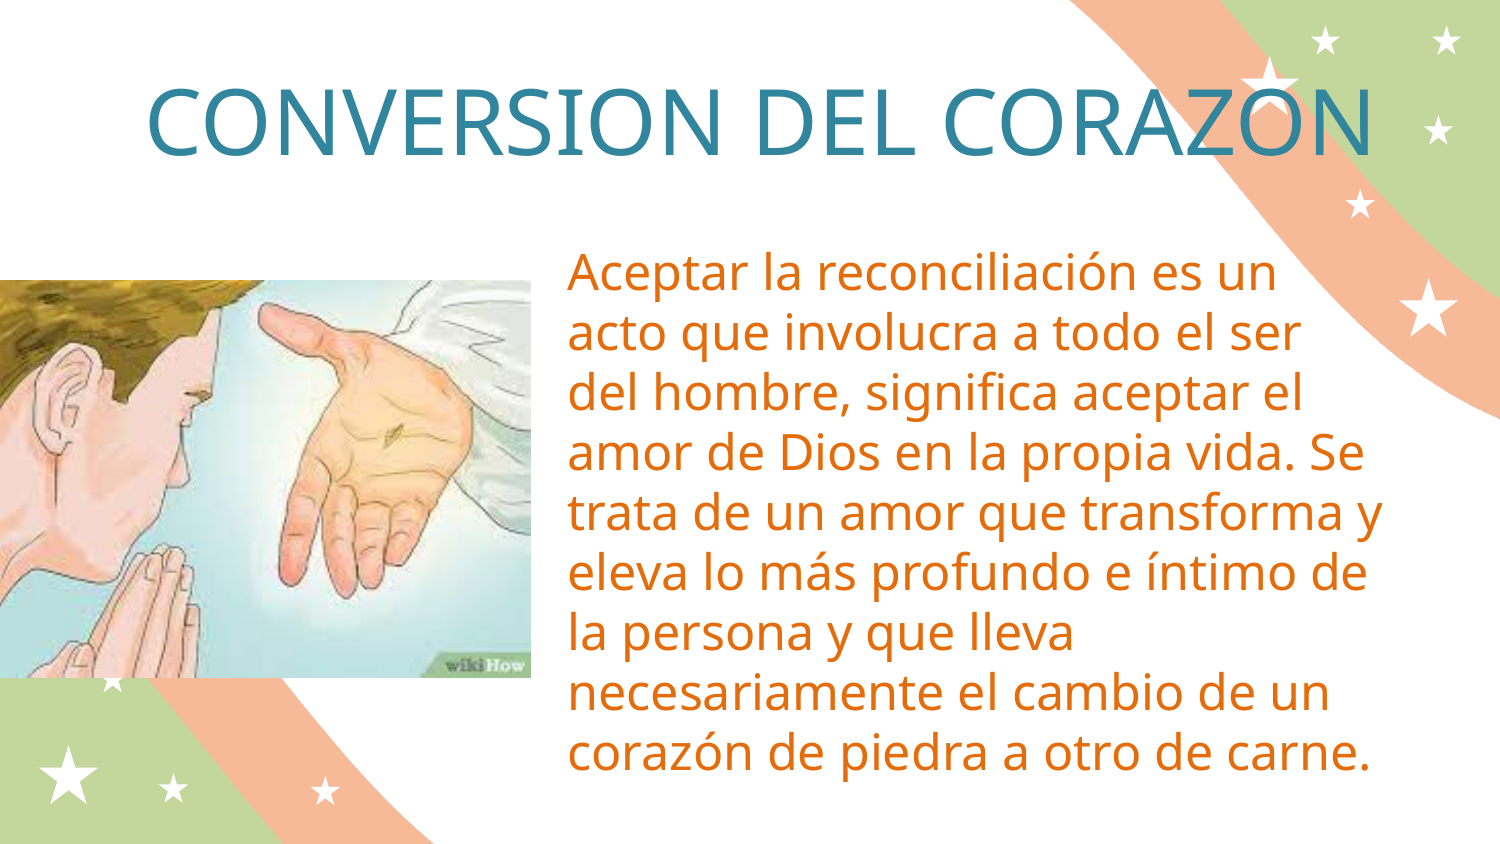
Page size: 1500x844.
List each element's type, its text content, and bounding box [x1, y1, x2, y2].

picture [0, 280, 632, 844]
picture [870, 0, 1500, 445]
list Aceptar la reconciliación es un acto que involucra a todo el ser del hombre, significa aceptar el amor de Dios en la propia vida. Se trata de un amor que transforma y eleva lo más profundo e íntimo de la persona y que lleva necesariamente el cambio de un corazón de piedra a otro de carne. [552, 232, 1399, 825]
title CONVERSION DEL CORAZON [123, 45, 864, 193]
